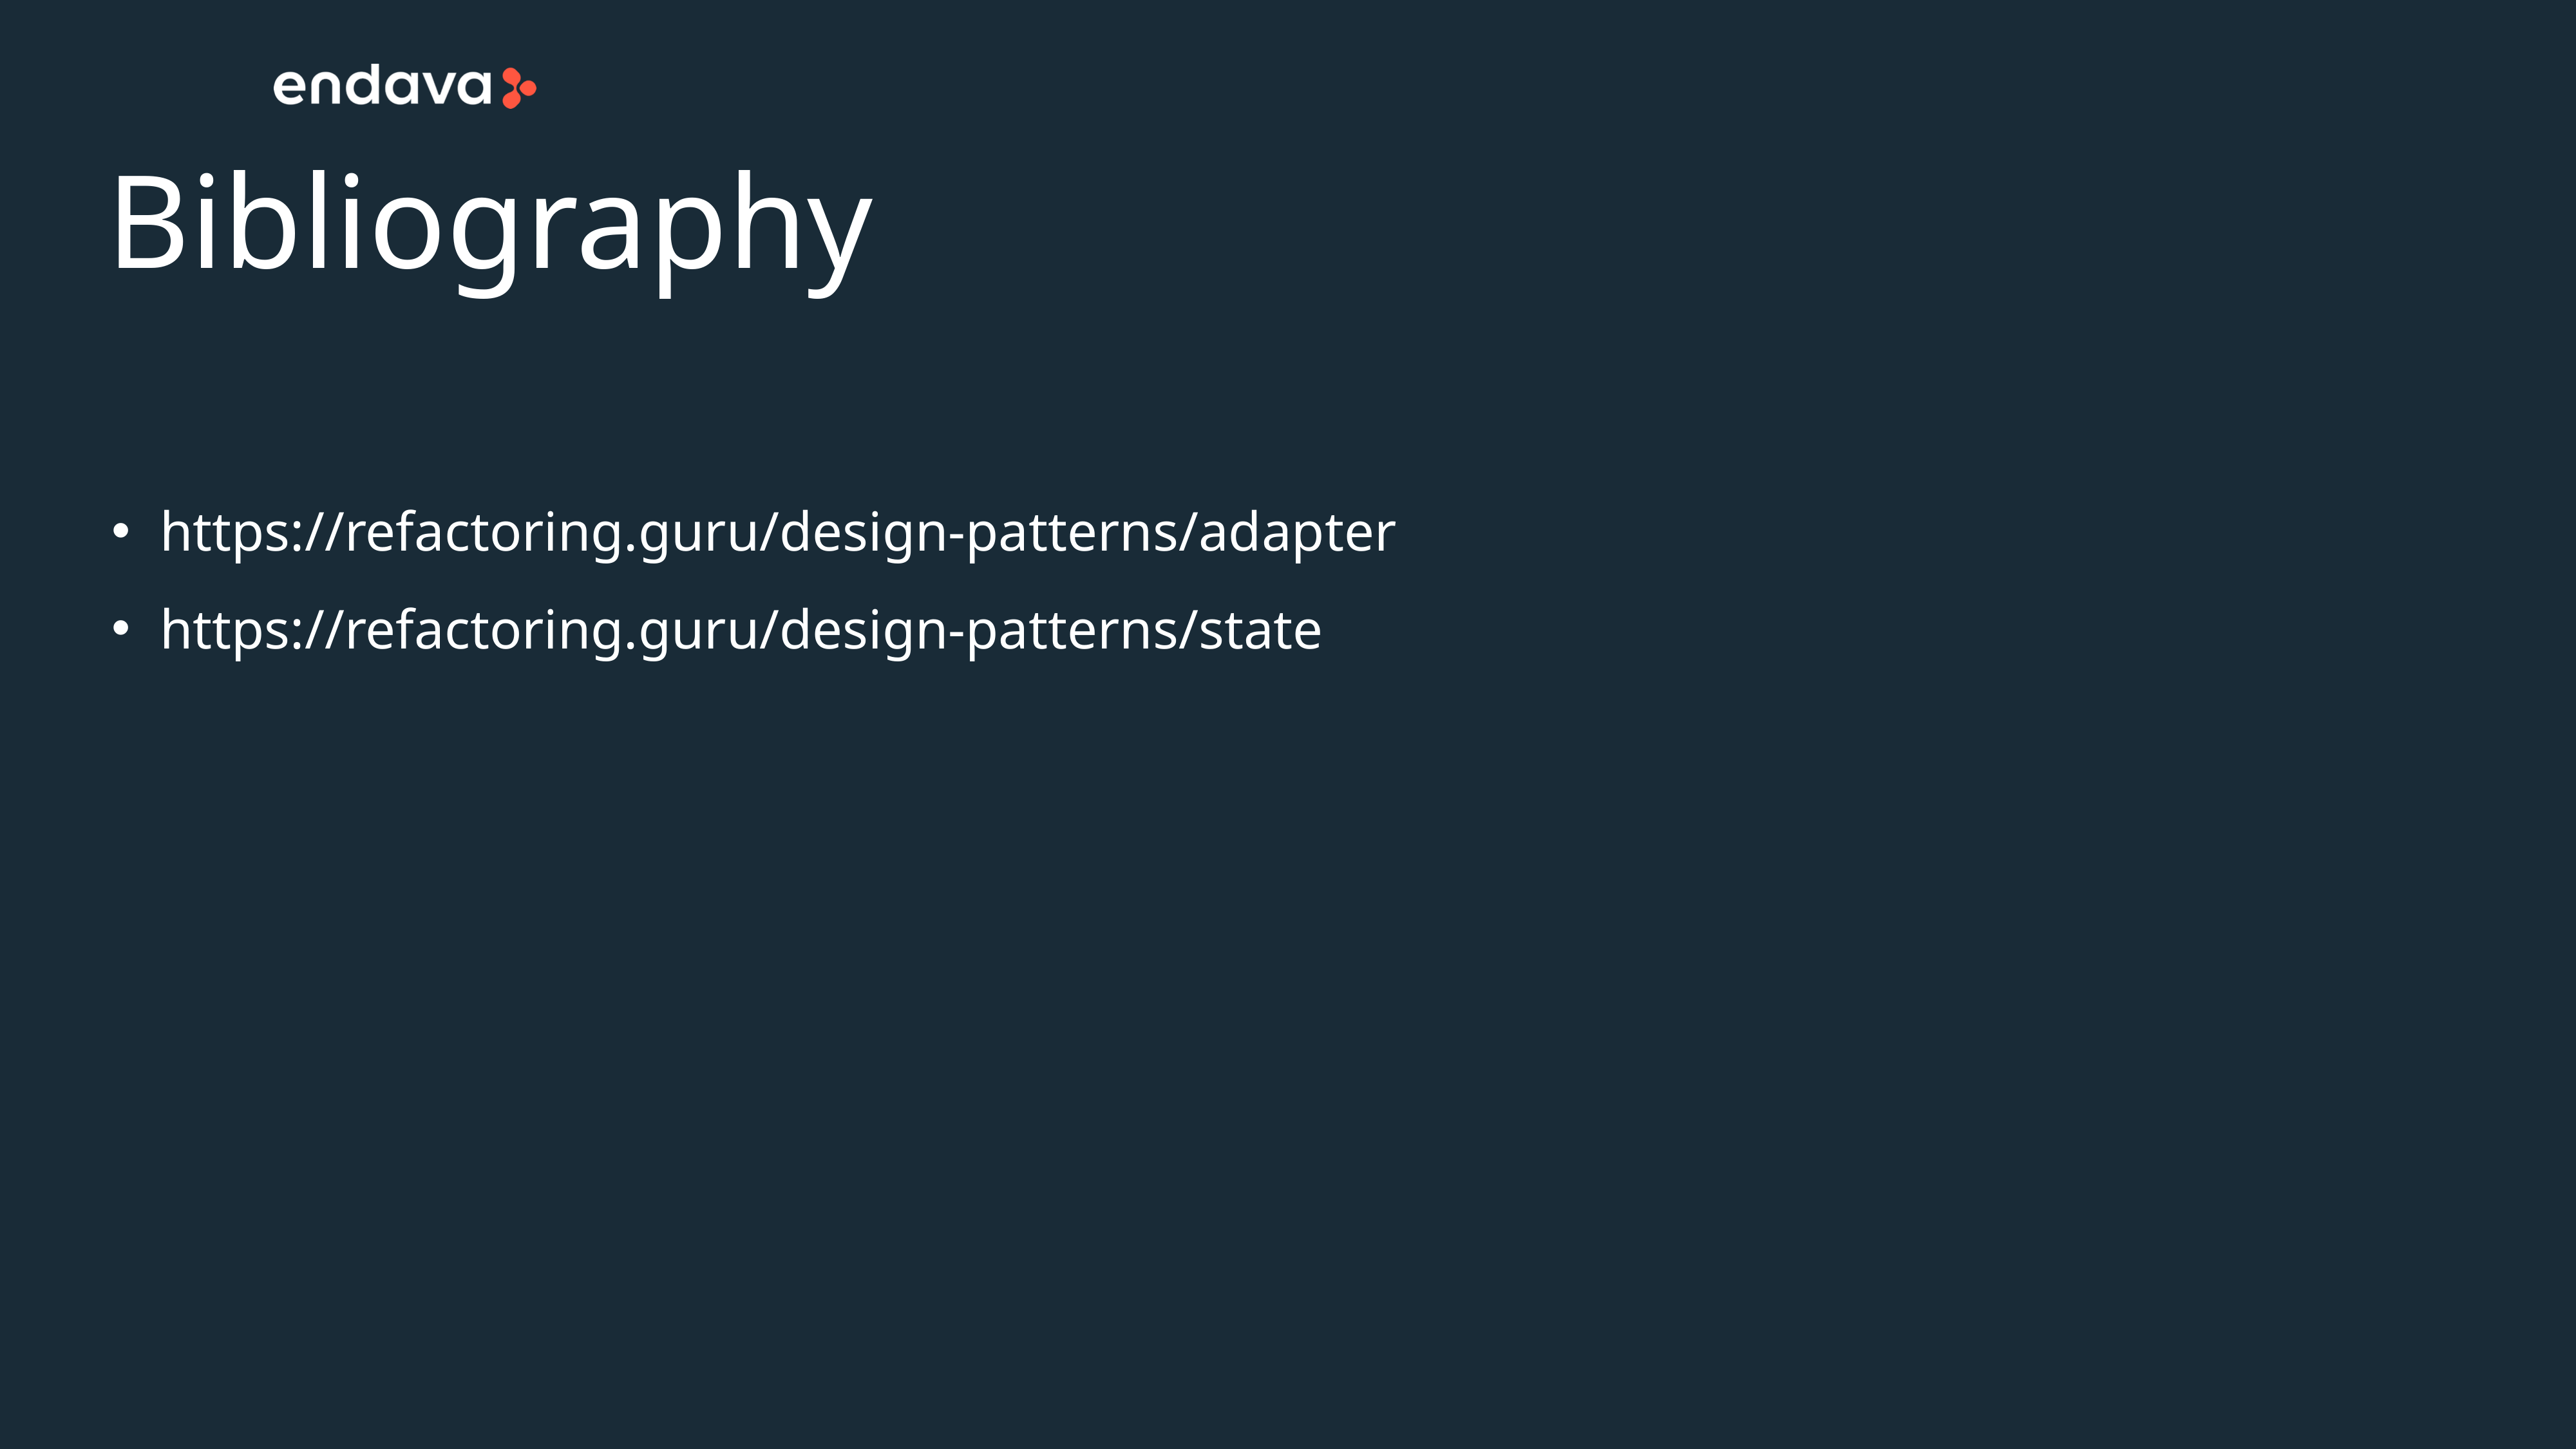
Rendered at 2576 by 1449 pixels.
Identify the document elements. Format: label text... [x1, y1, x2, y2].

text_box https://refactoring.guru/design-patterns/adapter https://refactoring.guru/design-patterns/state [106, 479, 2211, 665]
picture [274, 64, 536, 109]
title Bibliography [106, 169, 922, 329]
